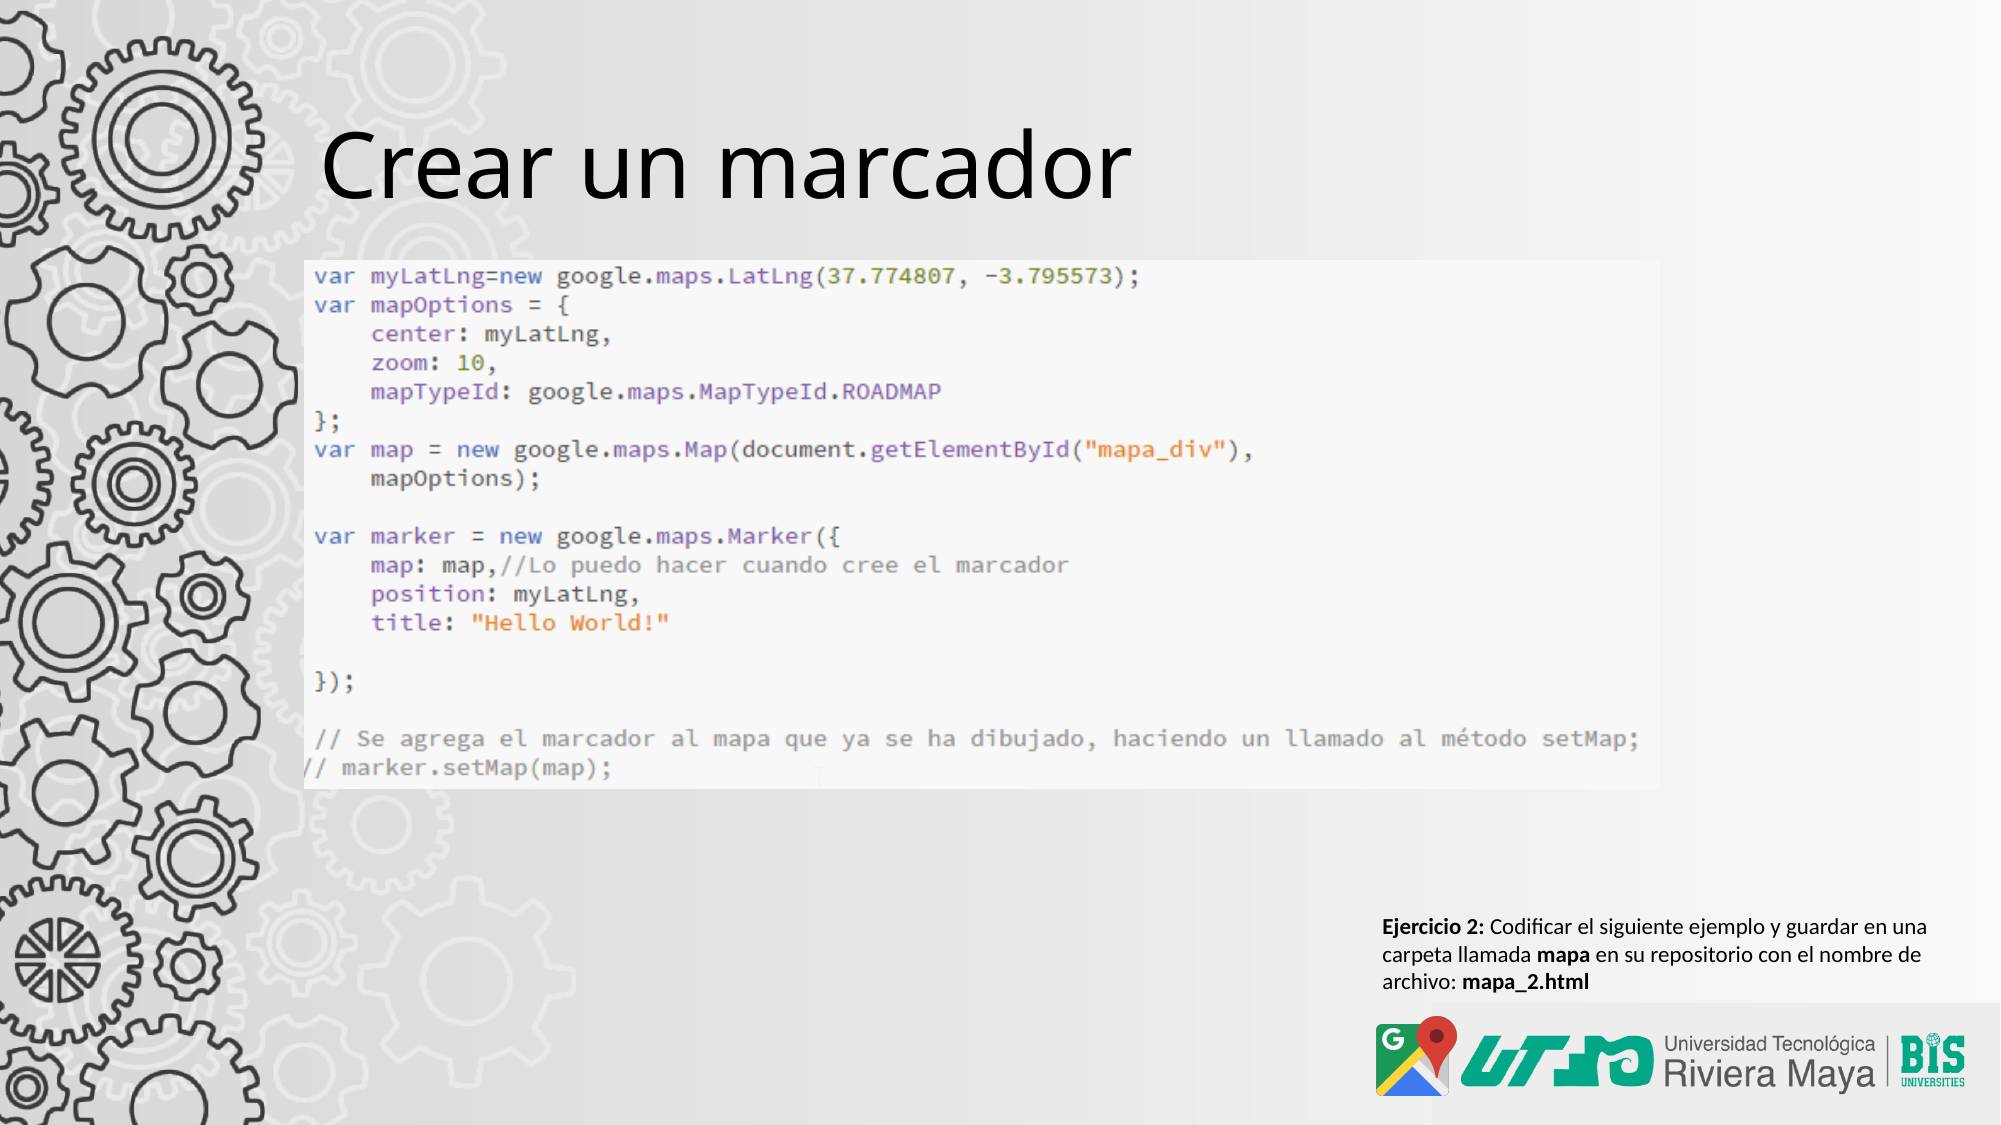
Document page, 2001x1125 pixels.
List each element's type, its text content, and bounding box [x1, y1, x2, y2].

picture [1364, 1012, 1966, 1108]
picture [0, 12, 298, 1125]
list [304, 260, 1660, 789]
text_box Ejercicio 2: Codificar el siguiente ejemplo y guardar en una carpeta llamada mapa en su repositorio con el nombre de archivo: mapa_2.html [1367, 904, 1973, 1002]
title Crear un marcador [304, 59, 1863, 278]
